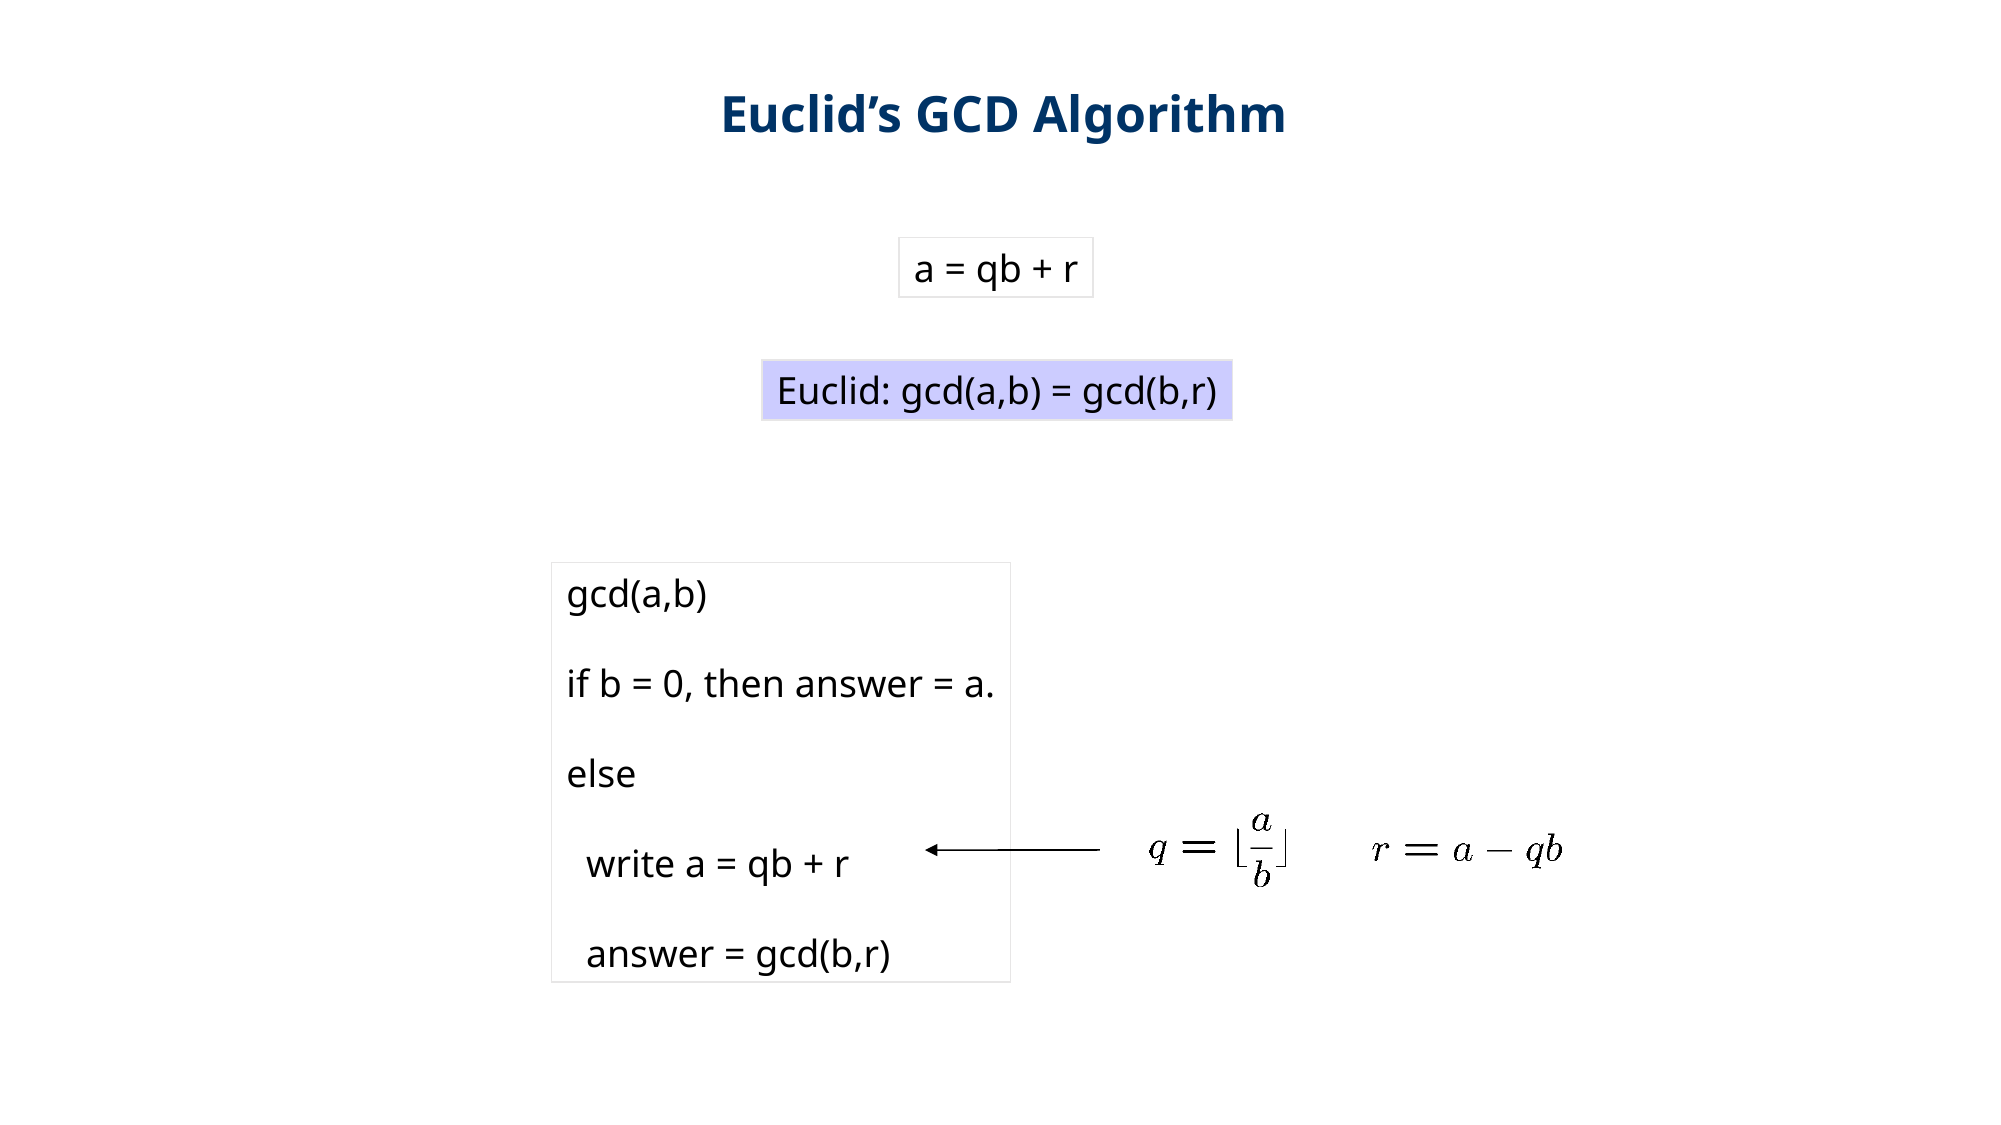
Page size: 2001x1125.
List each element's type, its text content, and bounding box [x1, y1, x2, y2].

picture [1370, 831, 1563, 869]
text_box Euclid’s GCD Algorithm [705, 74, 1303, 150]
picture [1149, 812, 1288, 889]
text_box gcd(a,b) if b = 0, then answer = a. else write a = qb + r answer = gcd(b,r) [551, 562, 1011, 983]
text_box [924, 843, 1100, 857]
text_box Euclid: gcd(a,b) = gcd(b,r) [761, 360, 1233, 420]
text_box a = qb + r [899, 237, 1094, 298]
